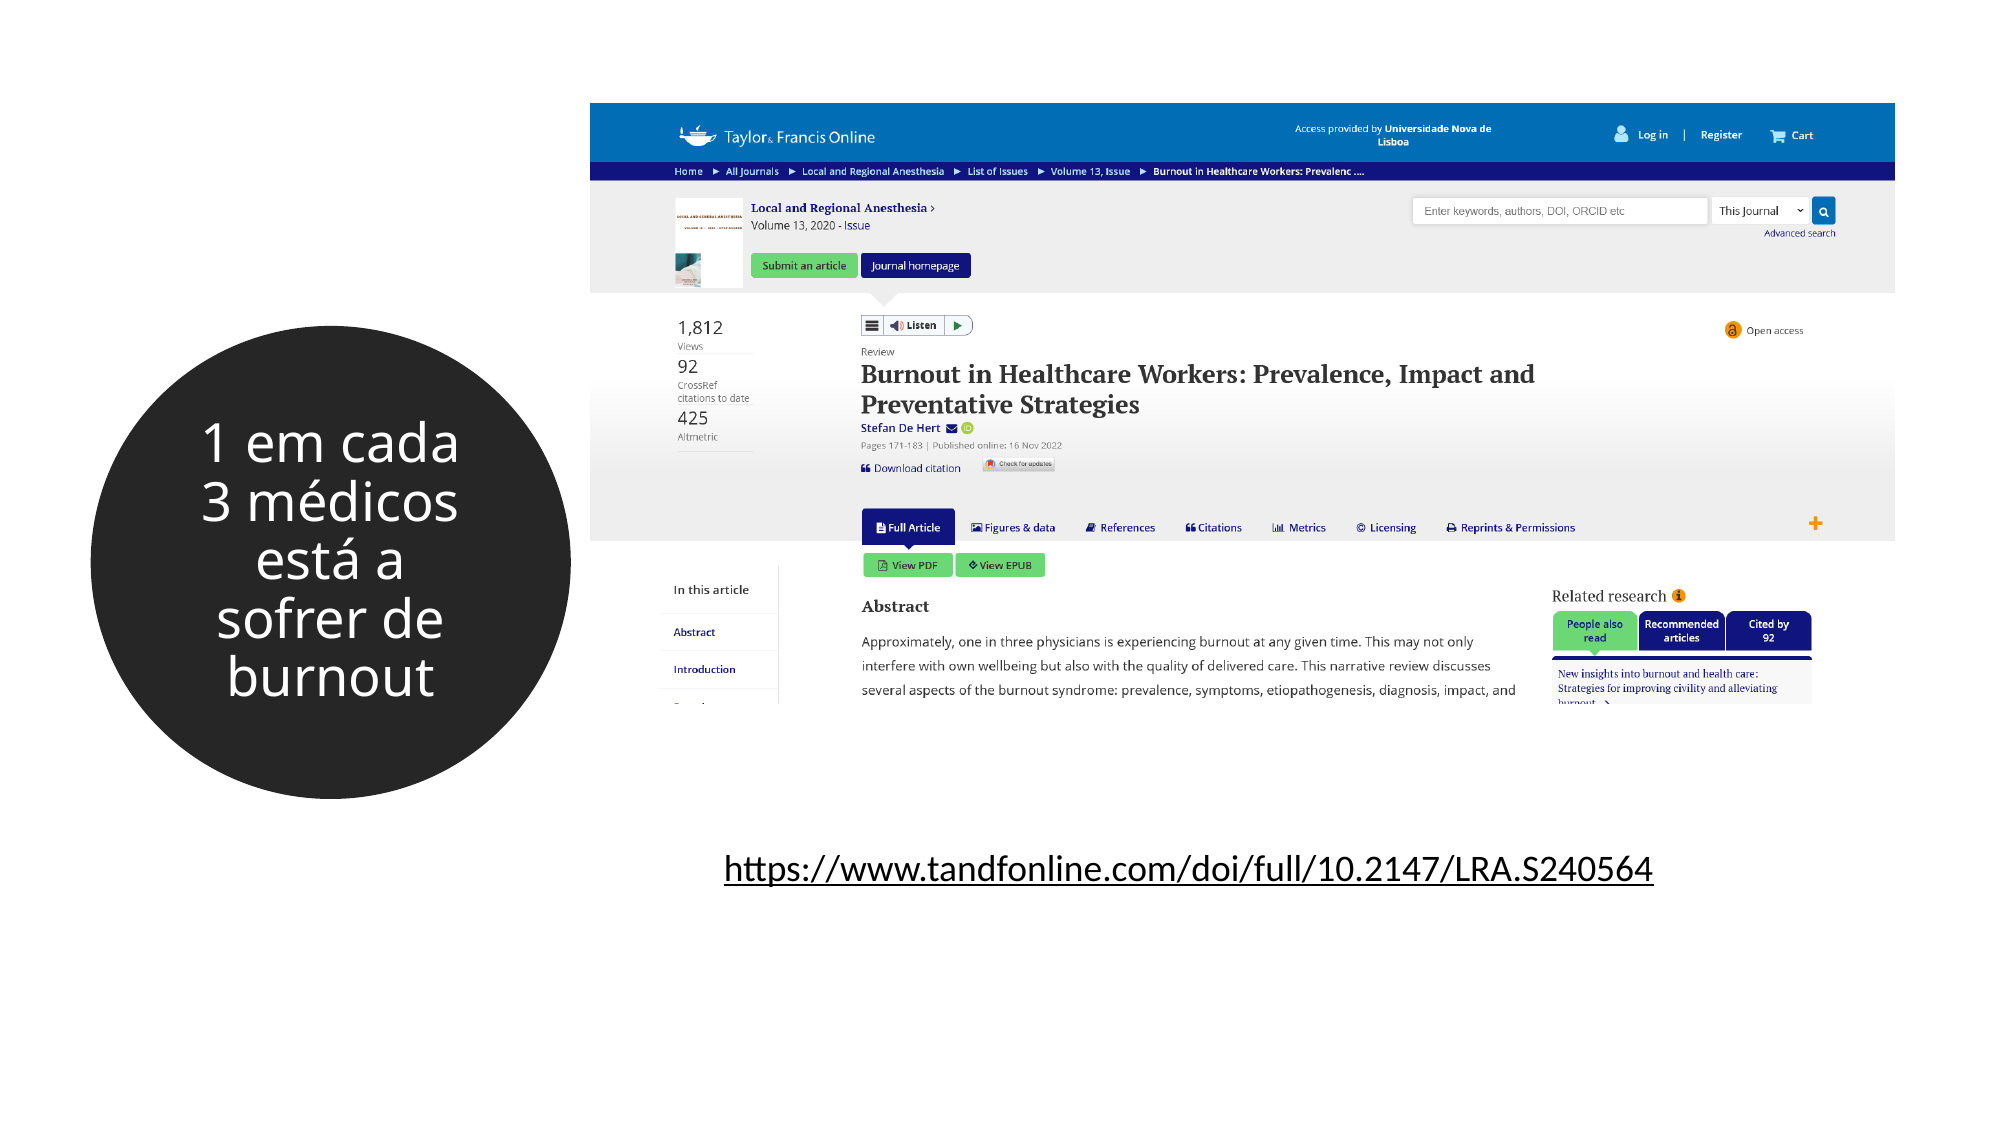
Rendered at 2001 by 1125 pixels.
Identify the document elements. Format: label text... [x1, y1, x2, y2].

text_box 1 em cada 3 médicos está a sofrer de burnout [105, 340, 557, 785]
picture [590, 103, 1895, 704]
text_box https://www.tandfonline.com/doi/full/10.2147/LRA.S240564 [709, 836, 1688, 942]
